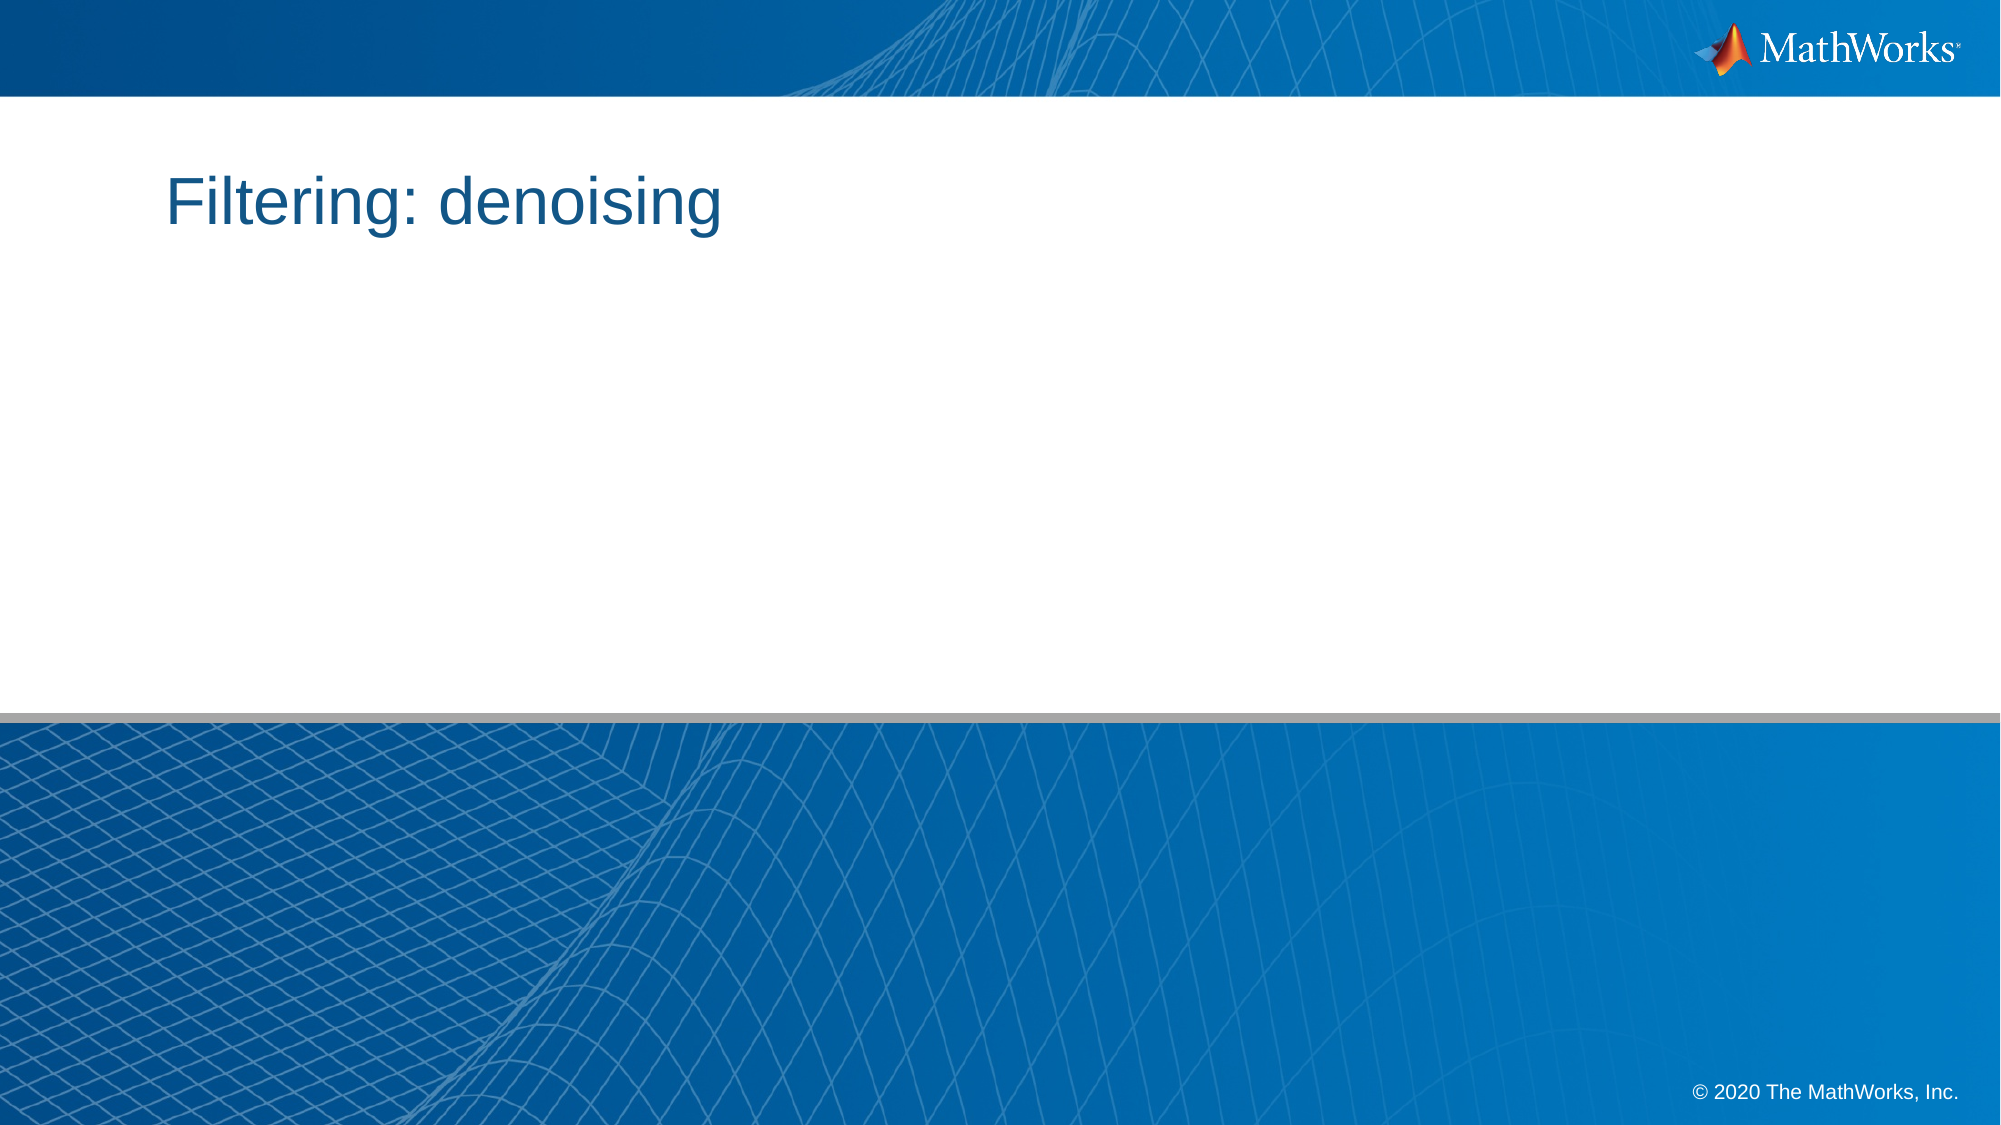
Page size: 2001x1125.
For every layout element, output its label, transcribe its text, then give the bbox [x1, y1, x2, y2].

title Filtering: denoising [150, 149, 1850, 450]
picture [0, 0, 2001, 713]
picture [0, 723, 2001, 1125]
